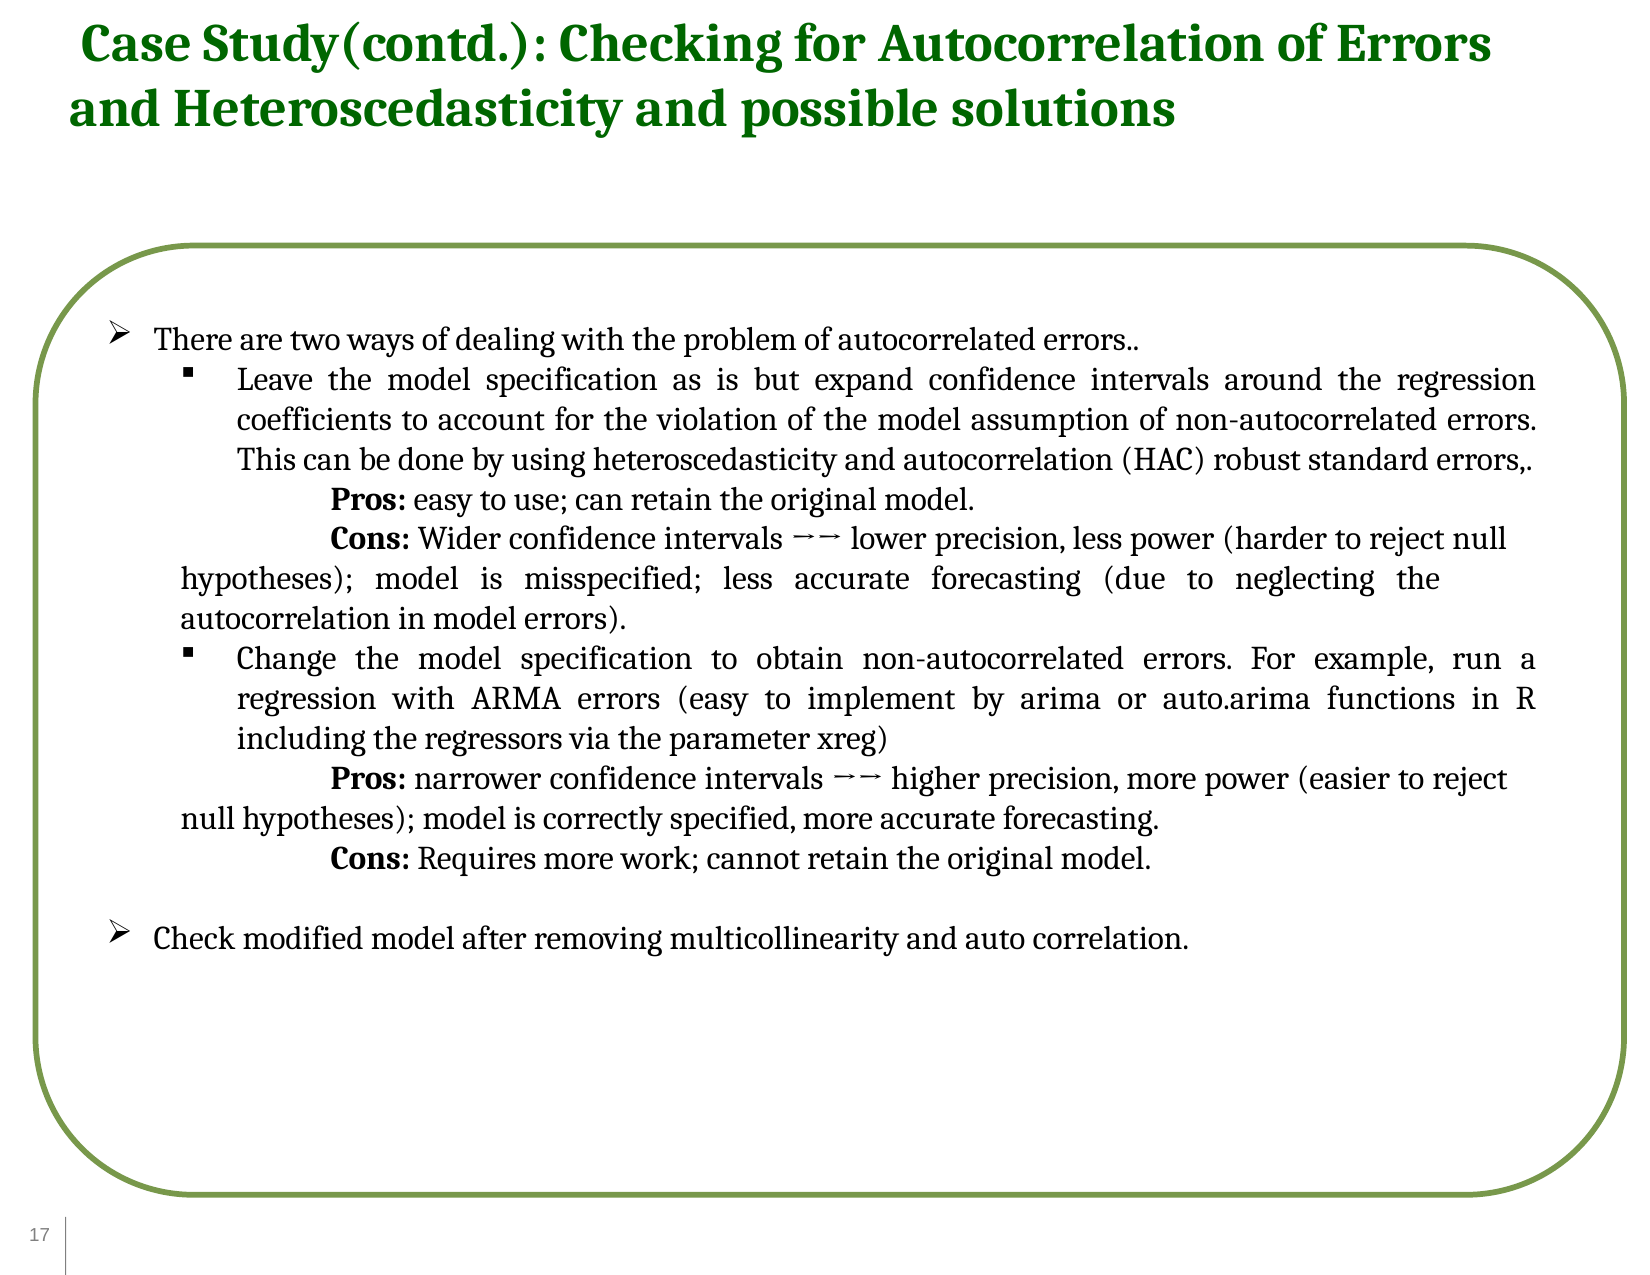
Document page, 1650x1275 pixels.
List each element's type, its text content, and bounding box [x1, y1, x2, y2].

text_box There are two ways of dealing with the problem of autocorrelated errors.. Leave the model specification as is but expand confidence intervals around the regression coefficients to account for the violation of the model assumption of non-autocorrelated errors. This can be done by using heteroscedasticity and autocorrelation (HAC) robust standard errors,. Pros: easy to use; can retain the original model. Cons: Wider confidence intervals →→ lower precision, less power (harder to reject null hypotheses); model is misspecified; less accurate forecasting (due to neglecting the autocorrelation in model errors). Change the model specification to obtain non-autocorrelated errors. For example, run a regression with ARMA errors (easy to implement by arima or auto.arima functions in R including the regressors via the parameter xreg) Pros: narrower confidence intervals →→ higher precision, more power (easier to reject null hypotheses); model is correctly specified, more accurate forecasting. Cons: Requires more work; cannot retain the original model. Check modified model after removing multicollinearity and auto correlation. [91, 309, 1554, 1003]
text_box [35, 245, 1625, 1195]
title Case Study(contd.): Checking for Autocorrelation of Errors and Heteroscedasticity and possible solutions [54, 0, 1595, 185]
